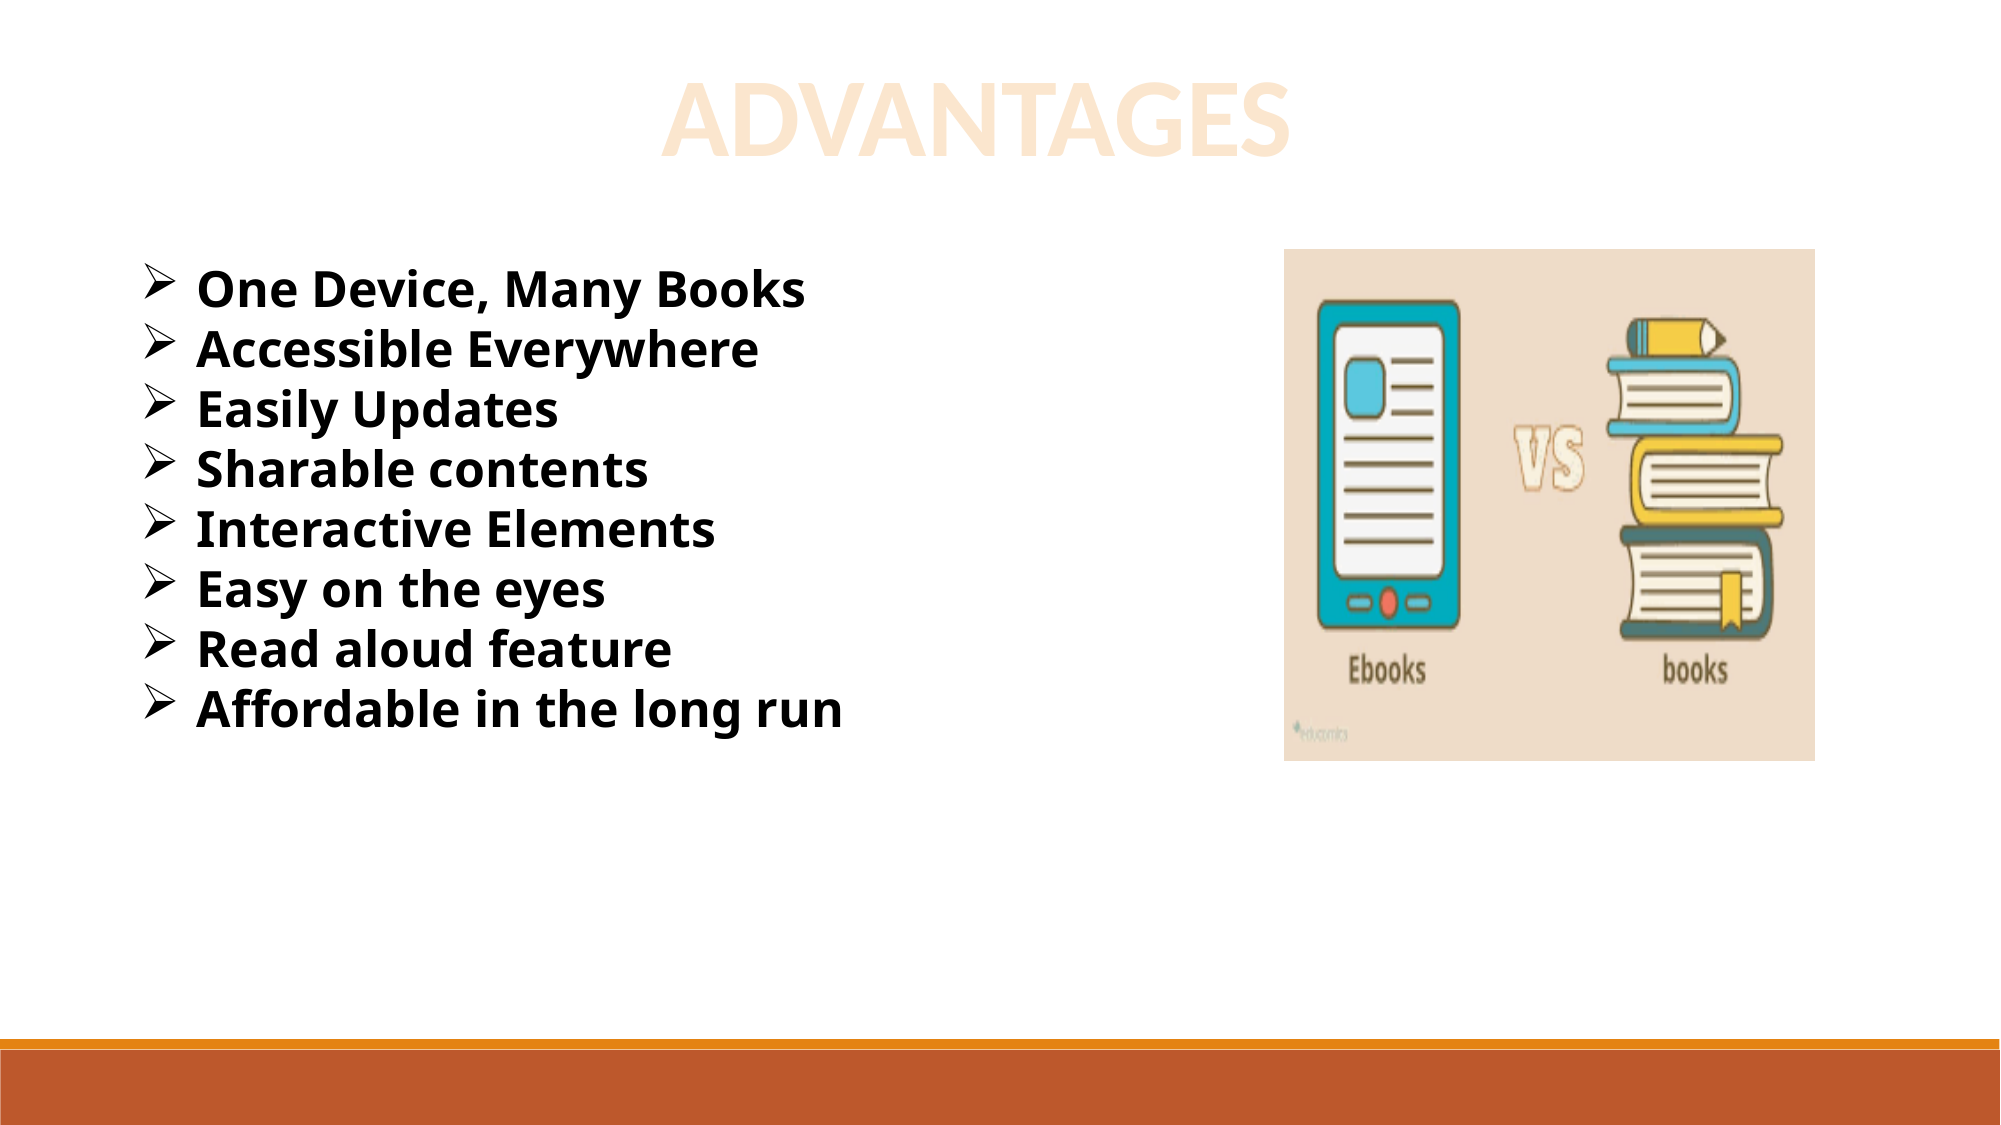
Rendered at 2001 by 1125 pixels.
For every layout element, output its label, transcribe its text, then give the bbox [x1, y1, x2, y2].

text_box ADVANTAGES [645, 36, 1309, 187]
picture [1284, 249, 1816, 761]
text_box One Device, Many Books Accessible Everywhere Easily Updates Sharable contents Interactive Elements Easy on the eyes Read aloud feature Affordable in the long run [125, 249, 1914, 805]
